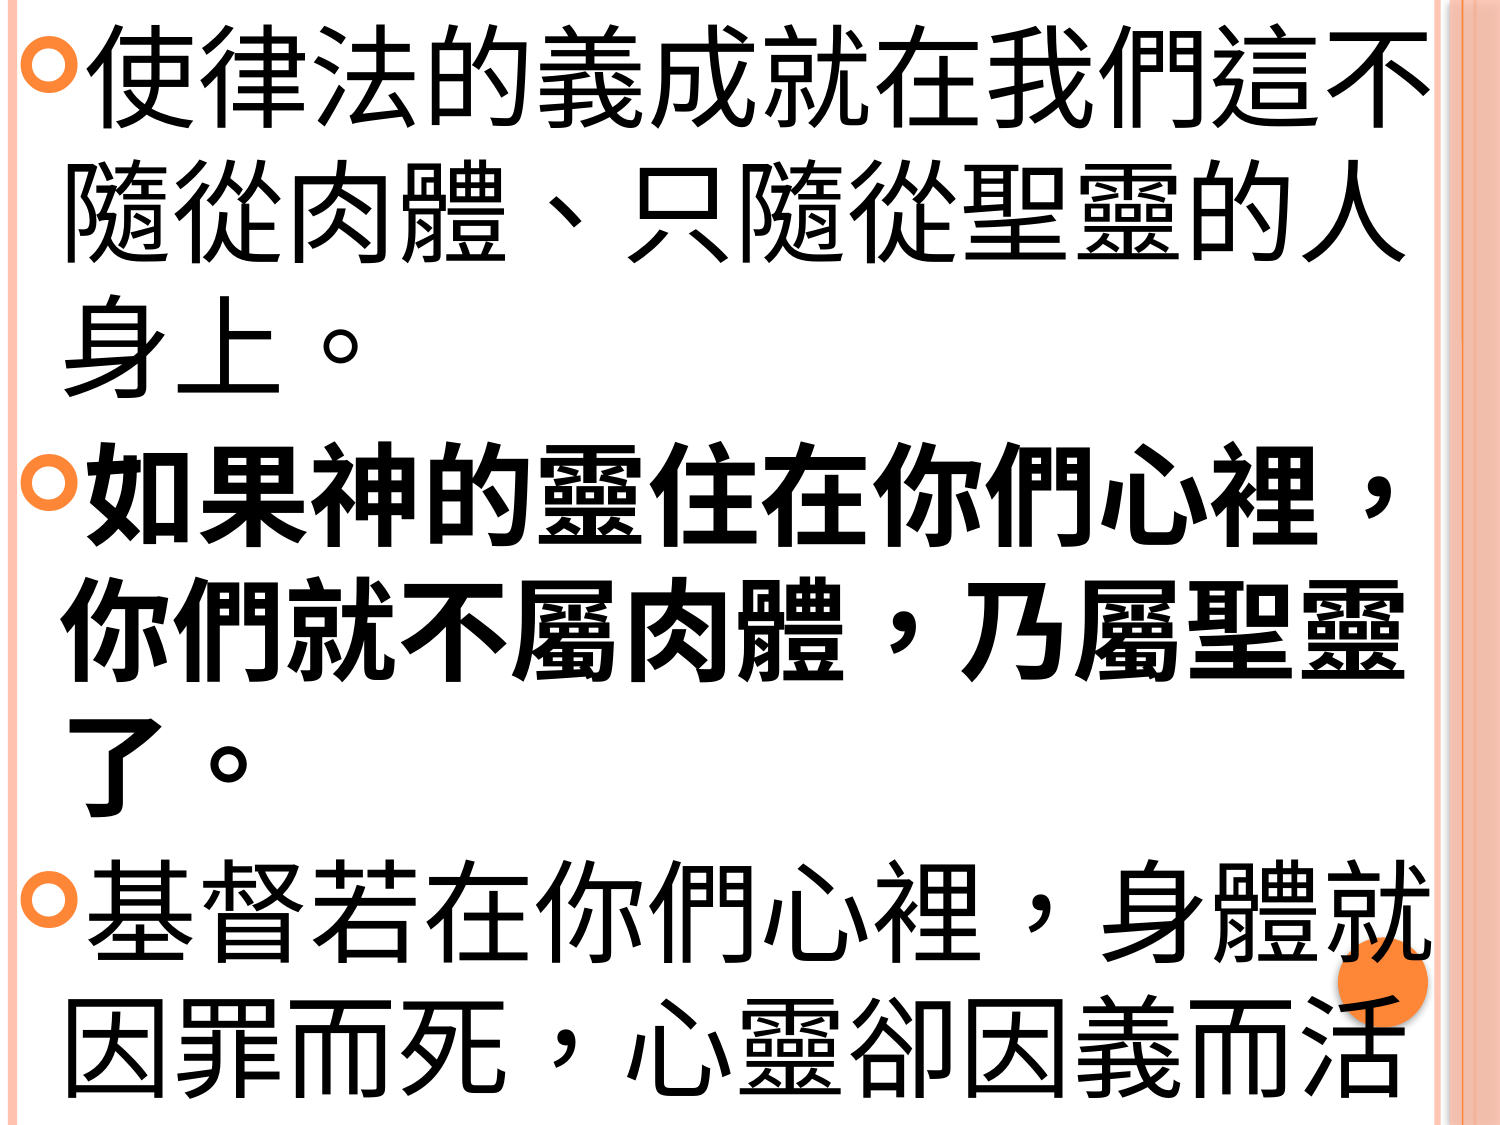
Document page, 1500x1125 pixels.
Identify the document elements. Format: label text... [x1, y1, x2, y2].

list 使律法的義成就在我們這不隨從肉體、只隨從聖靈的人身上。 如果神的靈住在你們心裡，你們就不屬肉體，乃屬聖靈了。 基督若在你們心裡，身體就因罪而死，心靈卻因義而活 [0, 0, 1500, 1125]
